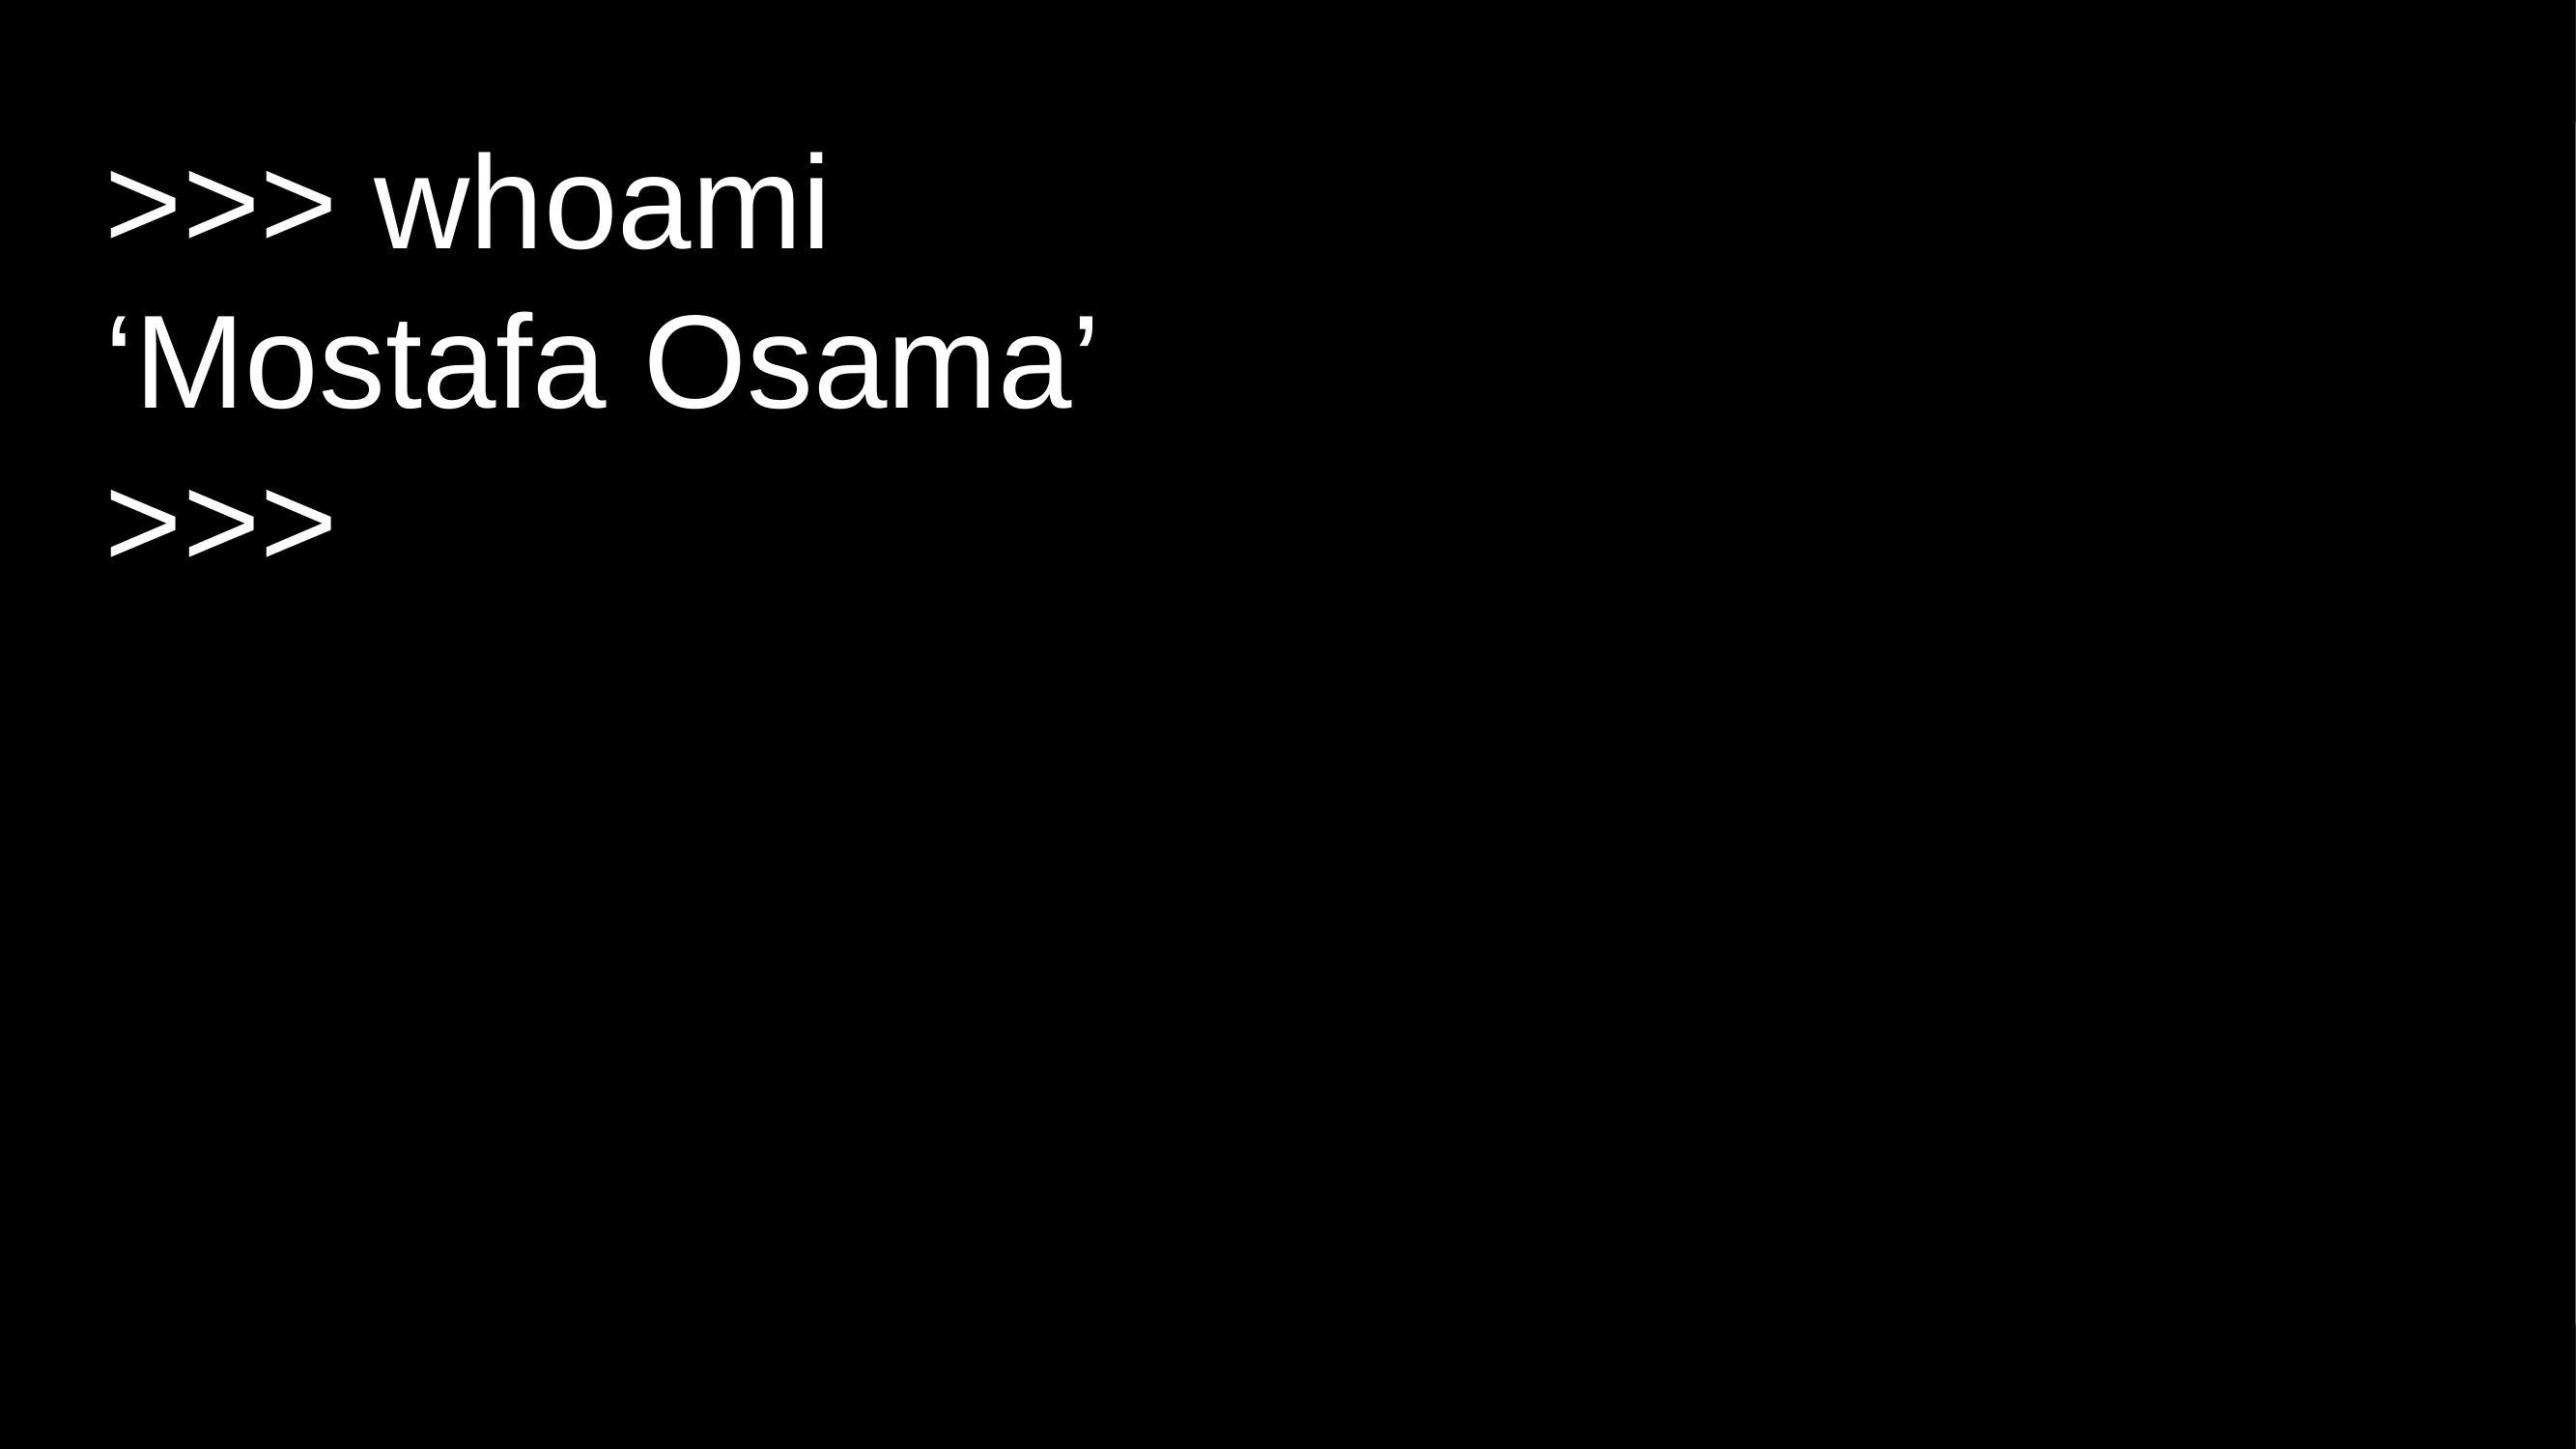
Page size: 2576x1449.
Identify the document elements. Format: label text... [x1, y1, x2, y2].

title >>> whoami ‘Mostafa Osama’ >>> [90, 119, 2299, 609]
